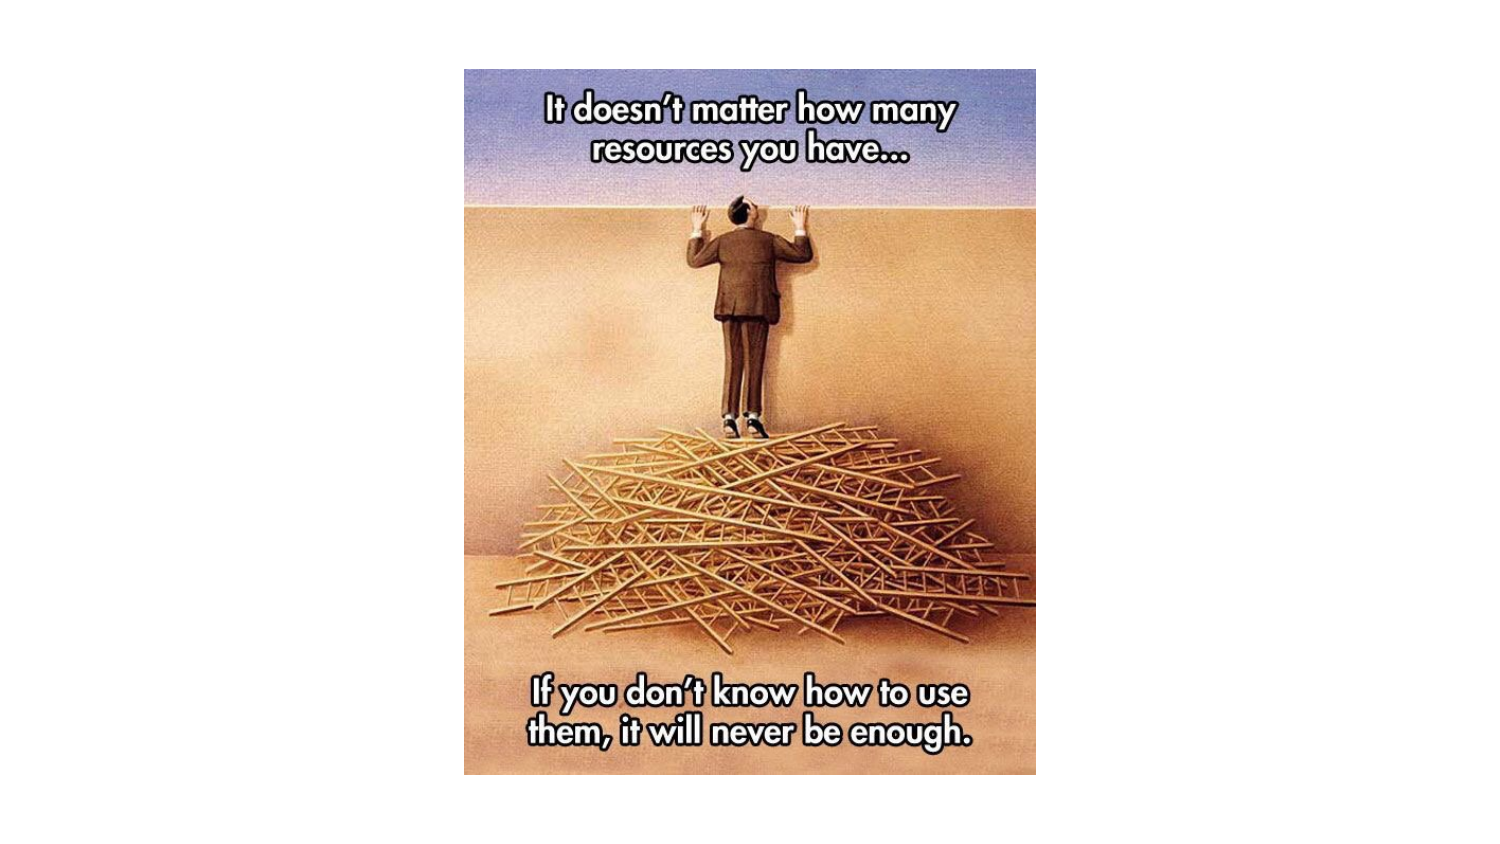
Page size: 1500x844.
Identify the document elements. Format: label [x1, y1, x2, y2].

picture [464, 69, 1036, 775]
